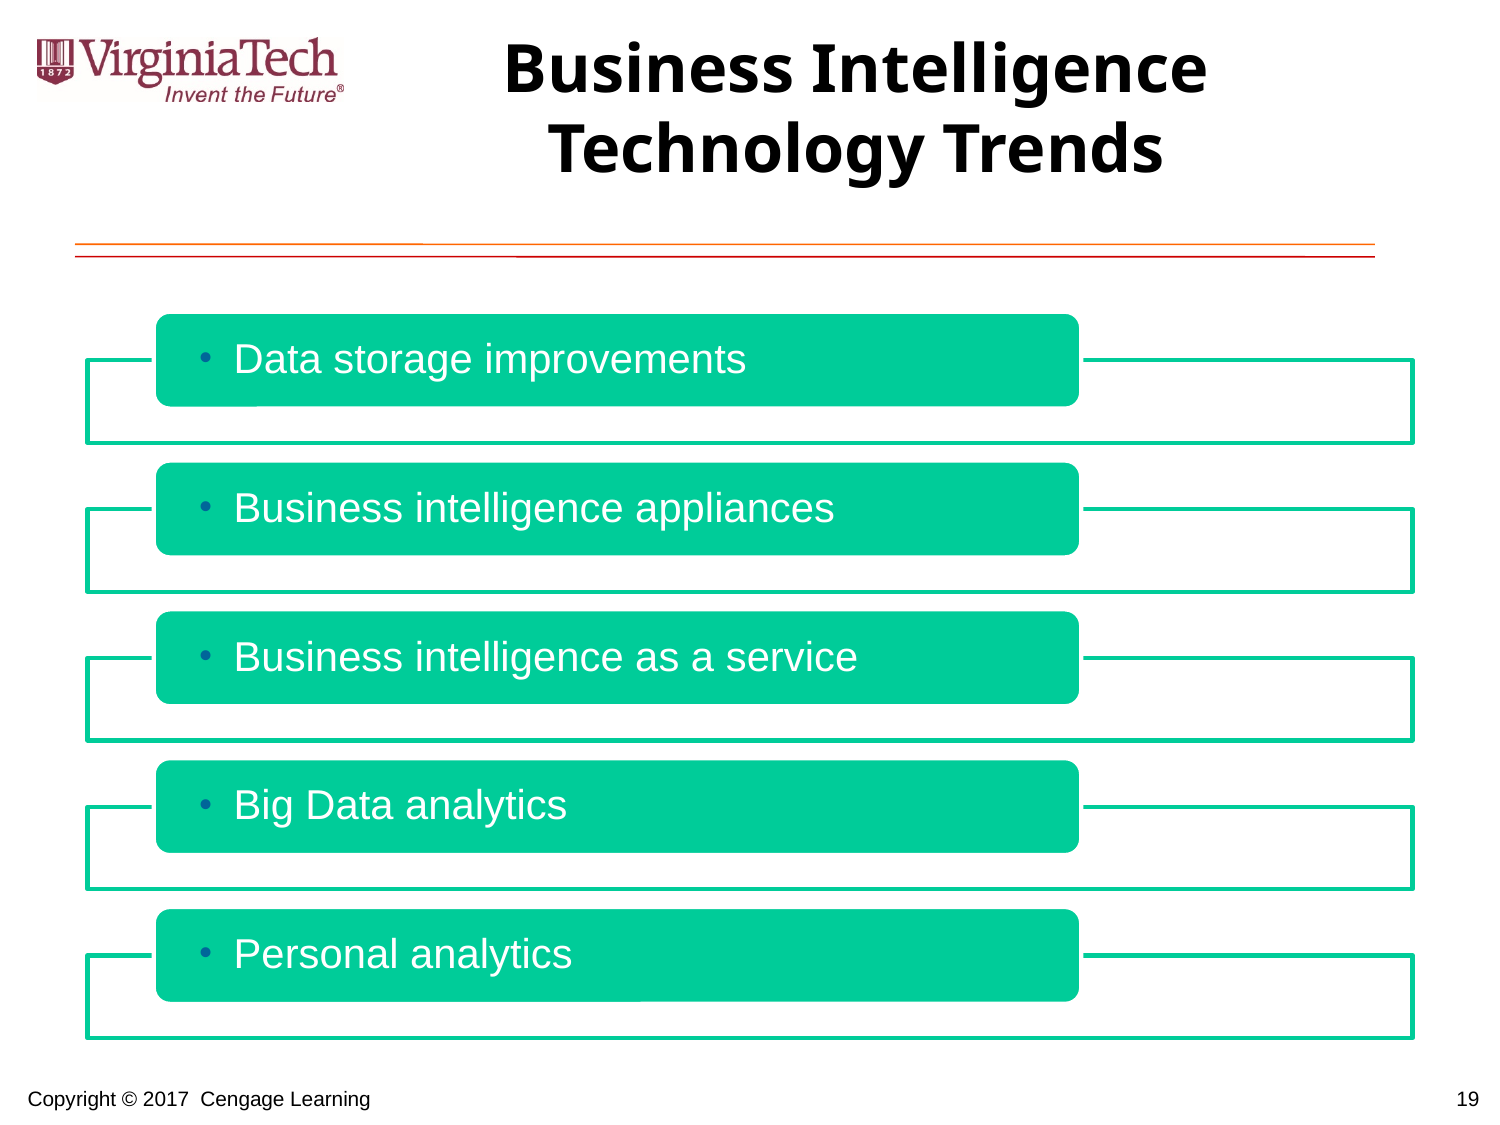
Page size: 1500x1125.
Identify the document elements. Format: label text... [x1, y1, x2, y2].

title Business Intelligence Technology Trends [350, 12, 1363, 200]
picture [37, 37, 344, 102]
text_box Copyright © 2017 Cengage Learning [12, 1078, 488, 1116]
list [87, 299, 1413, 1051]
text_box 19 [1441, 1077, 1500, 1116]
